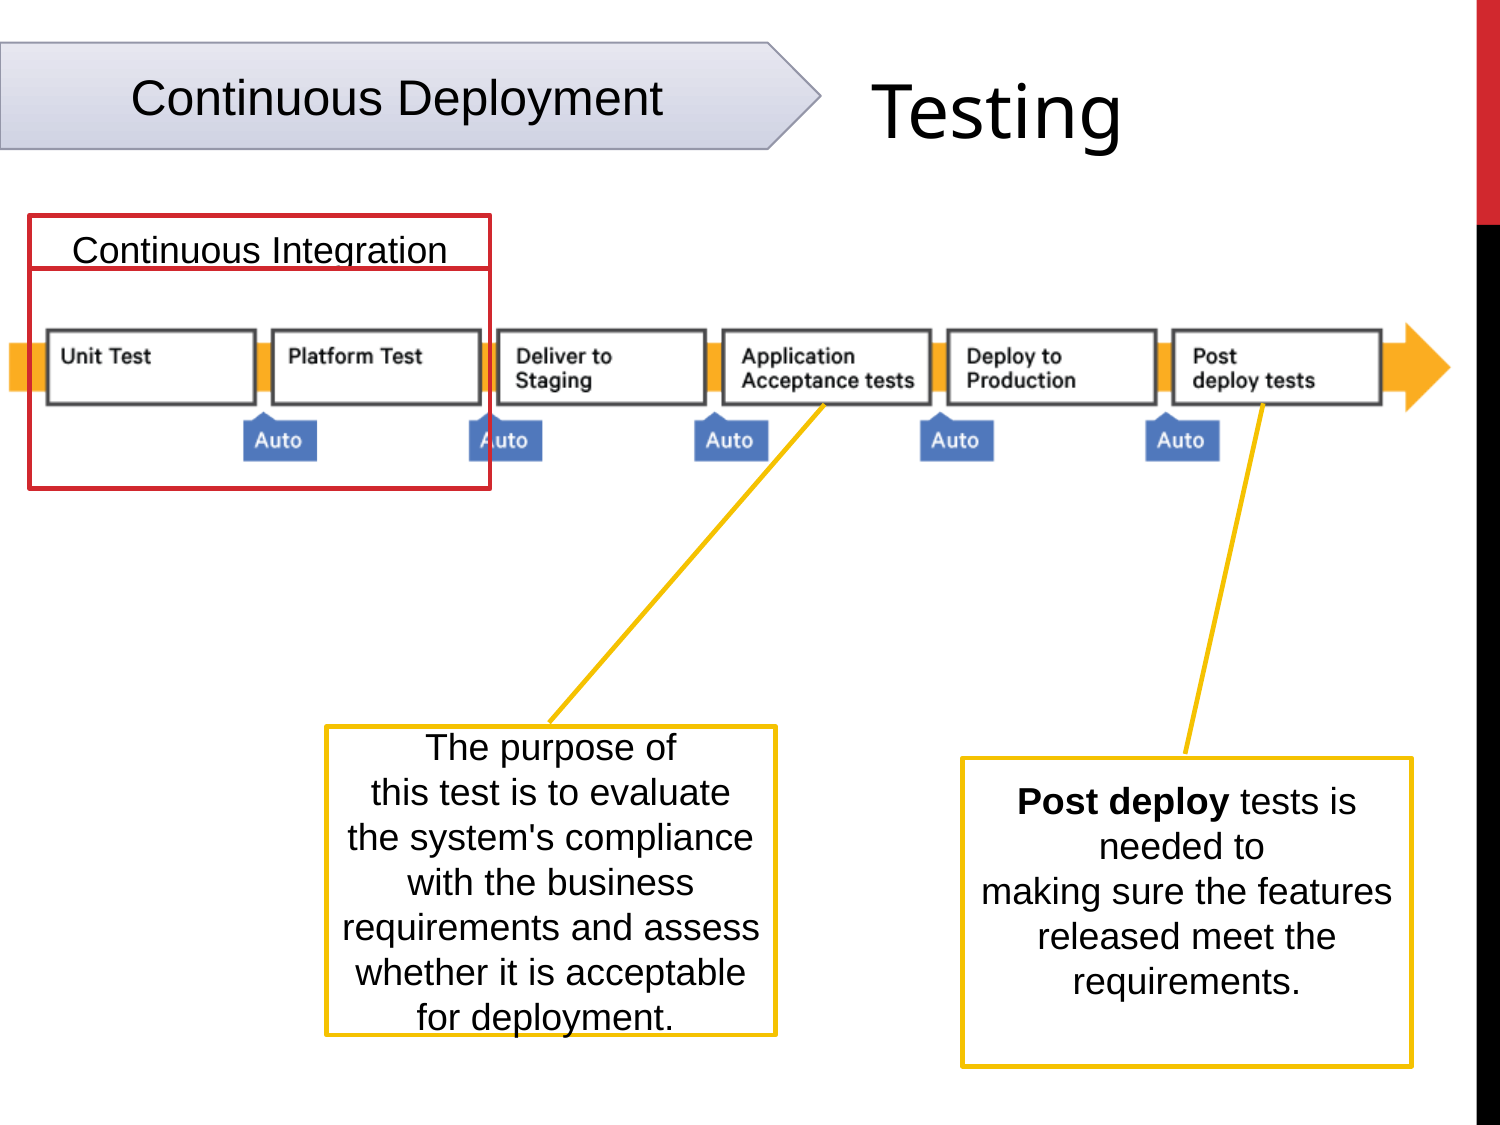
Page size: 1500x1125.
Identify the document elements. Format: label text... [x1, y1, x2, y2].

text_box Post deploy tests is needed to making sure the features released meet the requirements. [960, 756, 1414, 1069]
text_box Continuous Deployment [0, 41, 822, 151]
text_box Post deploy tests is needed to making sure the features released meet the requirements. [1182, 512, 1242, 755]
text_box The purpose of this test is to evaluate the system's compliance with the business requirements and assess whether it is acceptable for deployment. [324, 512, 778, 1037]
title Testing [856, 30, 1317, 161]
picture [0, 310, 1484, 507]
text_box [28, 214, 491, 490]
